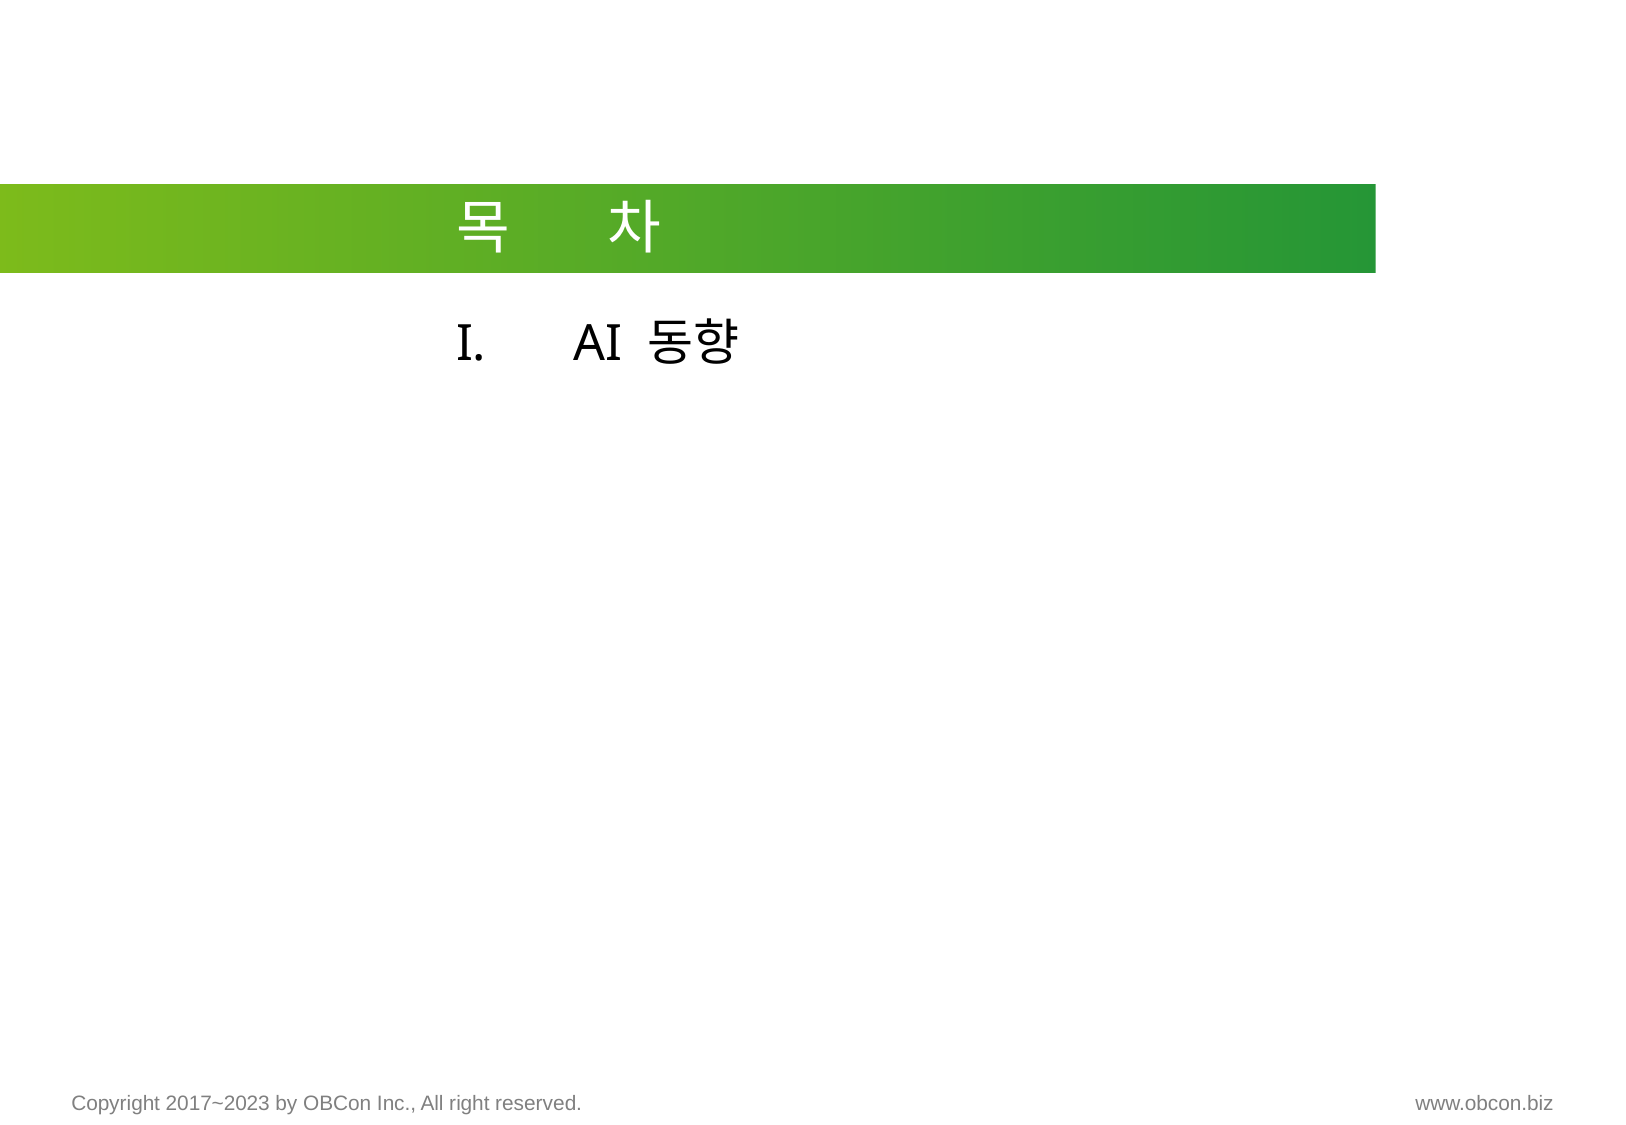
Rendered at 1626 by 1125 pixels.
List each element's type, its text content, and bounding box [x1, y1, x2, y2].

title 목 차 [441, 182, 1365, 269]
list AI 동향 [441, 302, 1569, 379]
